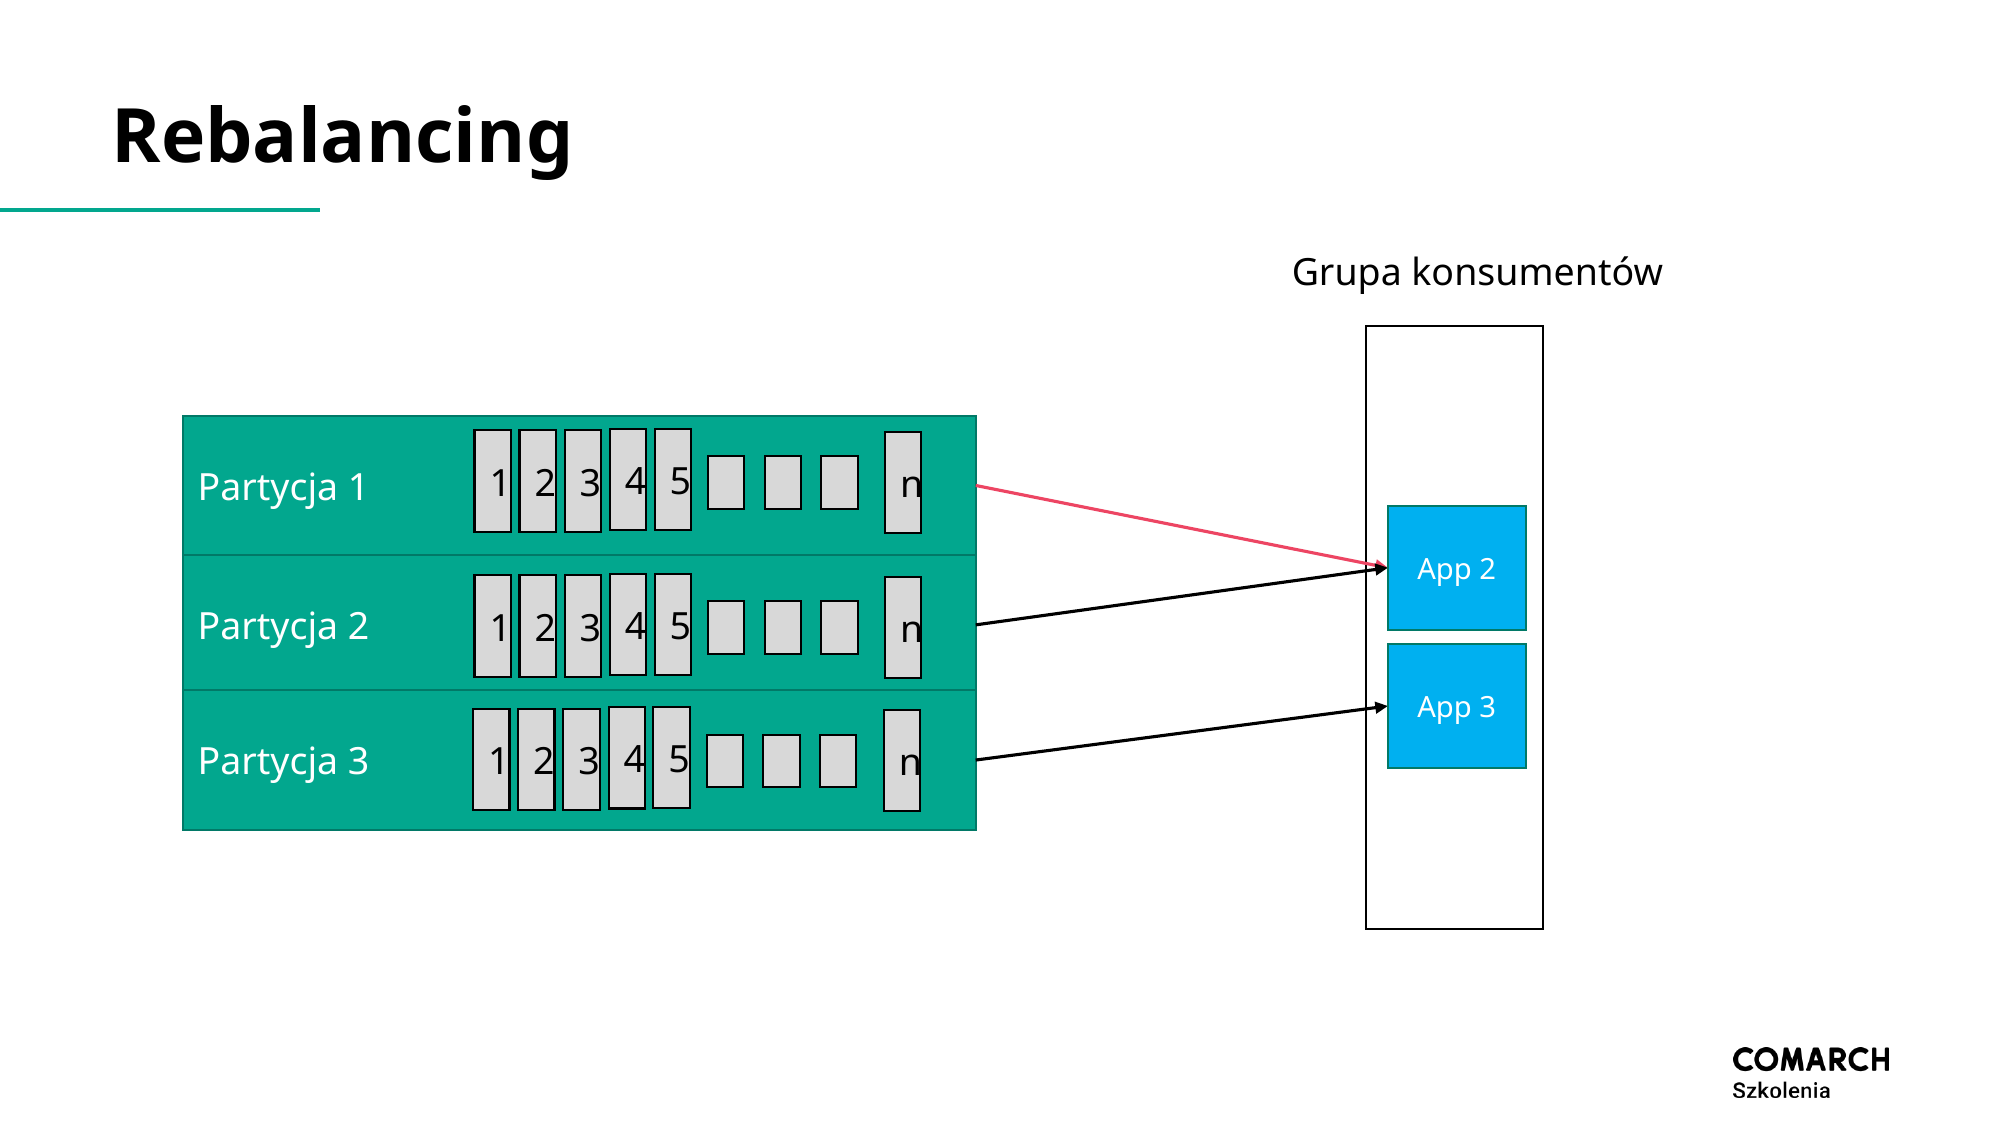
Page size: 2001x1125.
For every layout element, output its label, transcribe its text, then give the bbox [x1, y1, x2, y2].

text_box 3 [564, 575, 601, 677]
text_box 2 [518, 708, 555, 810]
text_box [708, 601, 745, 654]
text_box n [885, 431, 922, 534]
text_box 2 [519, 430, 556, 532]
text_box 1 [473, 708, 510, 810]
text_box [975, 567, 1388, 626]
text_box 4 [610, 574, 647, 676]
text_box Partycja 2 [182, 555, 976, 690]
text_box 1 [474, 430, 511, 532]
text_box 5 [654, 573, 691, 676]
text_box Partycja 3 [182, 690, 976, 830]
text_box Grupa konsumentów [1276, 240, 1810, 301]
text_box 4 [610, 429, 647, 531]
text_box 4 [608, 707, 646, 809]
text_box Partycja 1 [182, 415, 976, 555]
text_box 1 [474, 575, 511, 677]
text_box [763, 734, 800, 787]
text_box 5 [653, 707, 690, 809]
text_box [975, 485, 1388, 567]
text_box [764, 601, 802, 654]
text_box n [885, 576, 922, 679]
text_box [764, 456, 802, 509]
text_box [975, 705, 1388, 761]
text_box [821, 601, 858, 654]
picture [1733, 1047, 1889, 1098]
text_box 2 [519, 575, 556, 677]
text_box 3 [564, 430, 601, 532]
text_box App 2 [1391, 505, 1526, 630]
text_box [820, 734, 857, 787]
text_box App 3 [1387, 644, 1526, 768]
text_box n [883, 710, 921, 812]
text_box [821, 456, 858, 509]
text_box 3 [563, 708, 600, 810]
text_box [1366, 326, 1544, 929]
title Rebalancing [111, 0, 1889, 185]
text_box 5 [654, 428, 691, 531]
text_box [708, 456, 745, 509]
text_box [706, 734, 744, 787]
